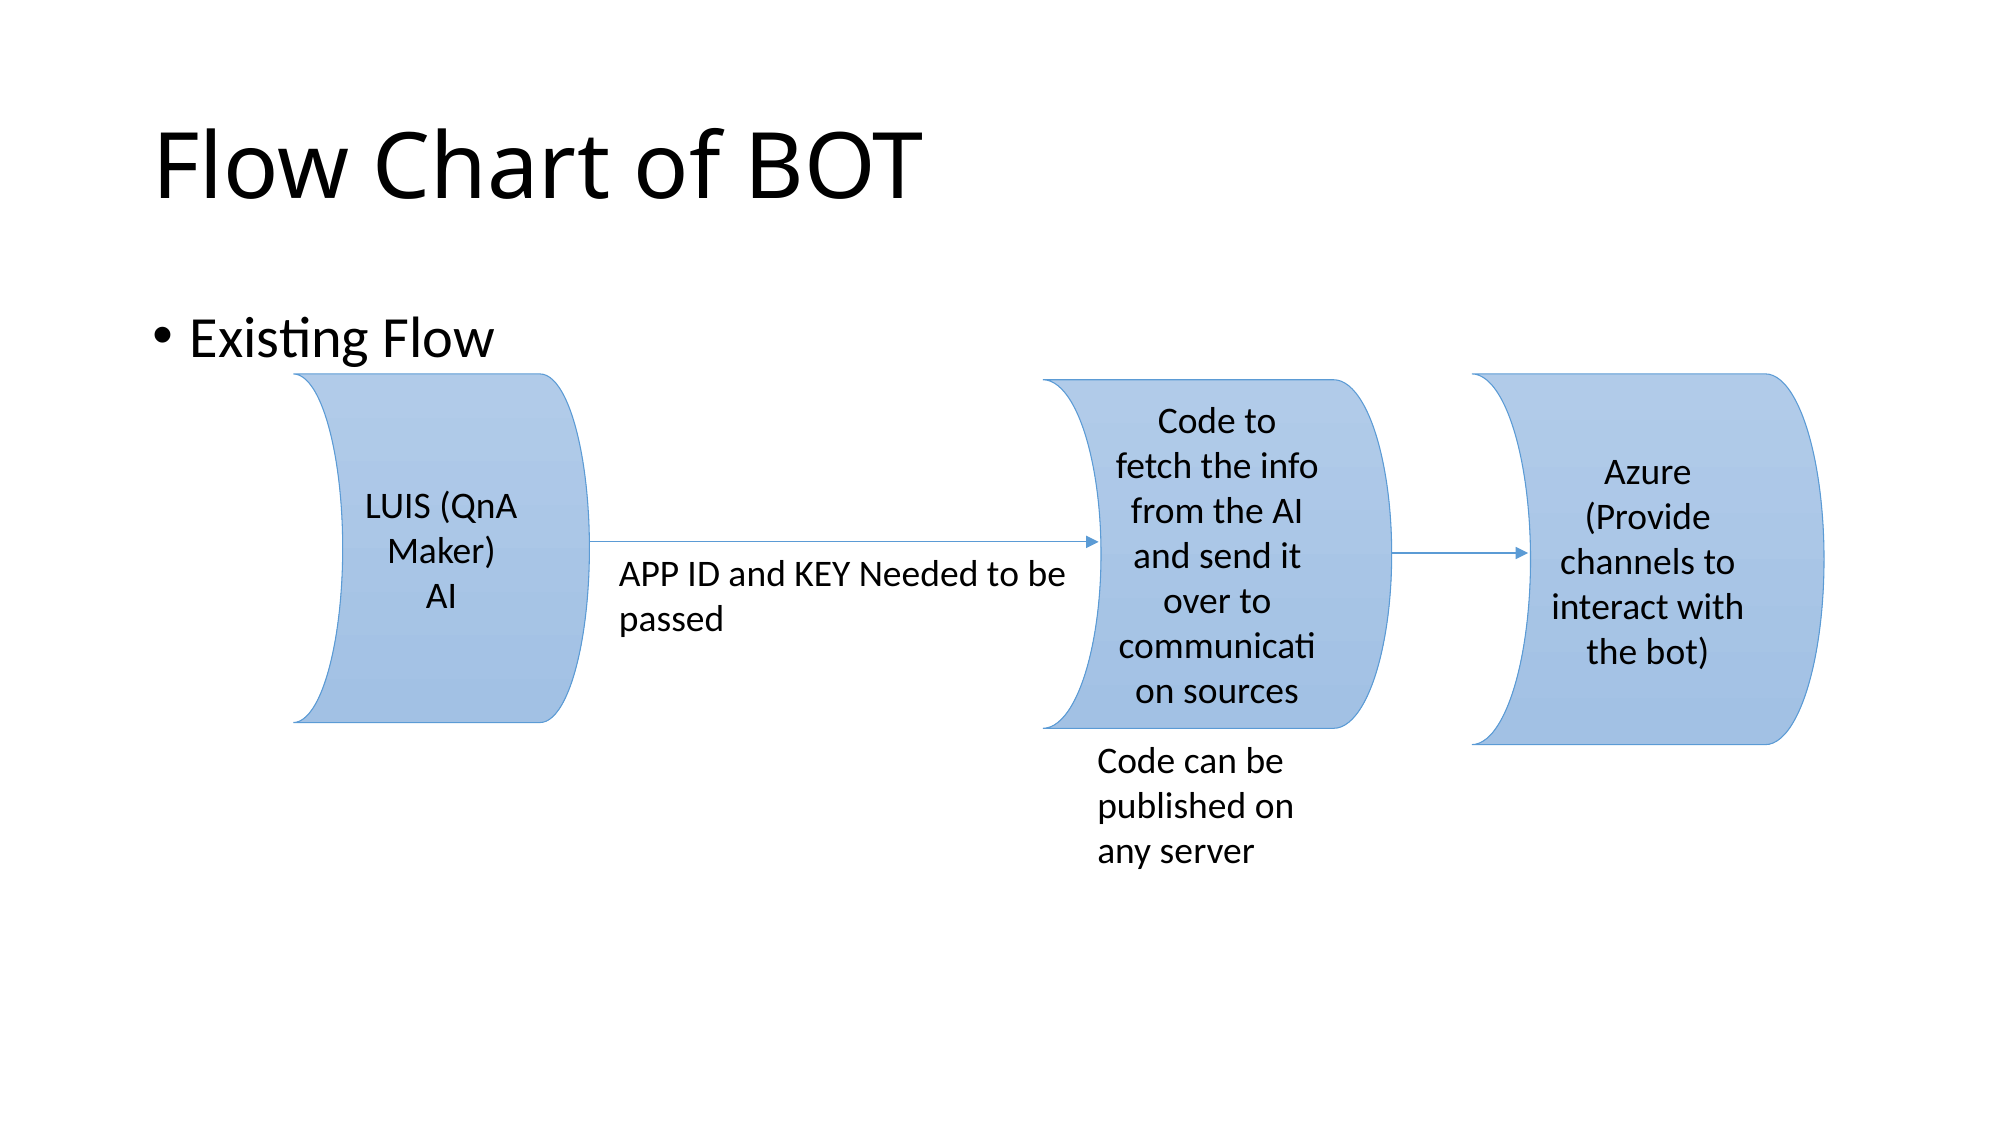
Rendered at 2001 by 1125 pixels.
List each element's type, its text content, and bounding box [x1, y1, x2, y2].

text_box Azure (Provide channels to interact with the bot) [1471, 373, 1825, 746]
title Flow Chart of BOT [137, 59, 1863, 278]
list Existing Flow [137, 299, 1863, 1014]
text_box APP ID and KEY Needed to be passed [604, 542, 1083, 647]
text_box LUIS (QnA Maker) AI [293, 373, 590, 724]
text_box Code can be published on any server [1082, 729, 1344, 879]
text_box Code to fetch the info from the AI and send it over to communication sources [1042, 379, 1393, 729]
